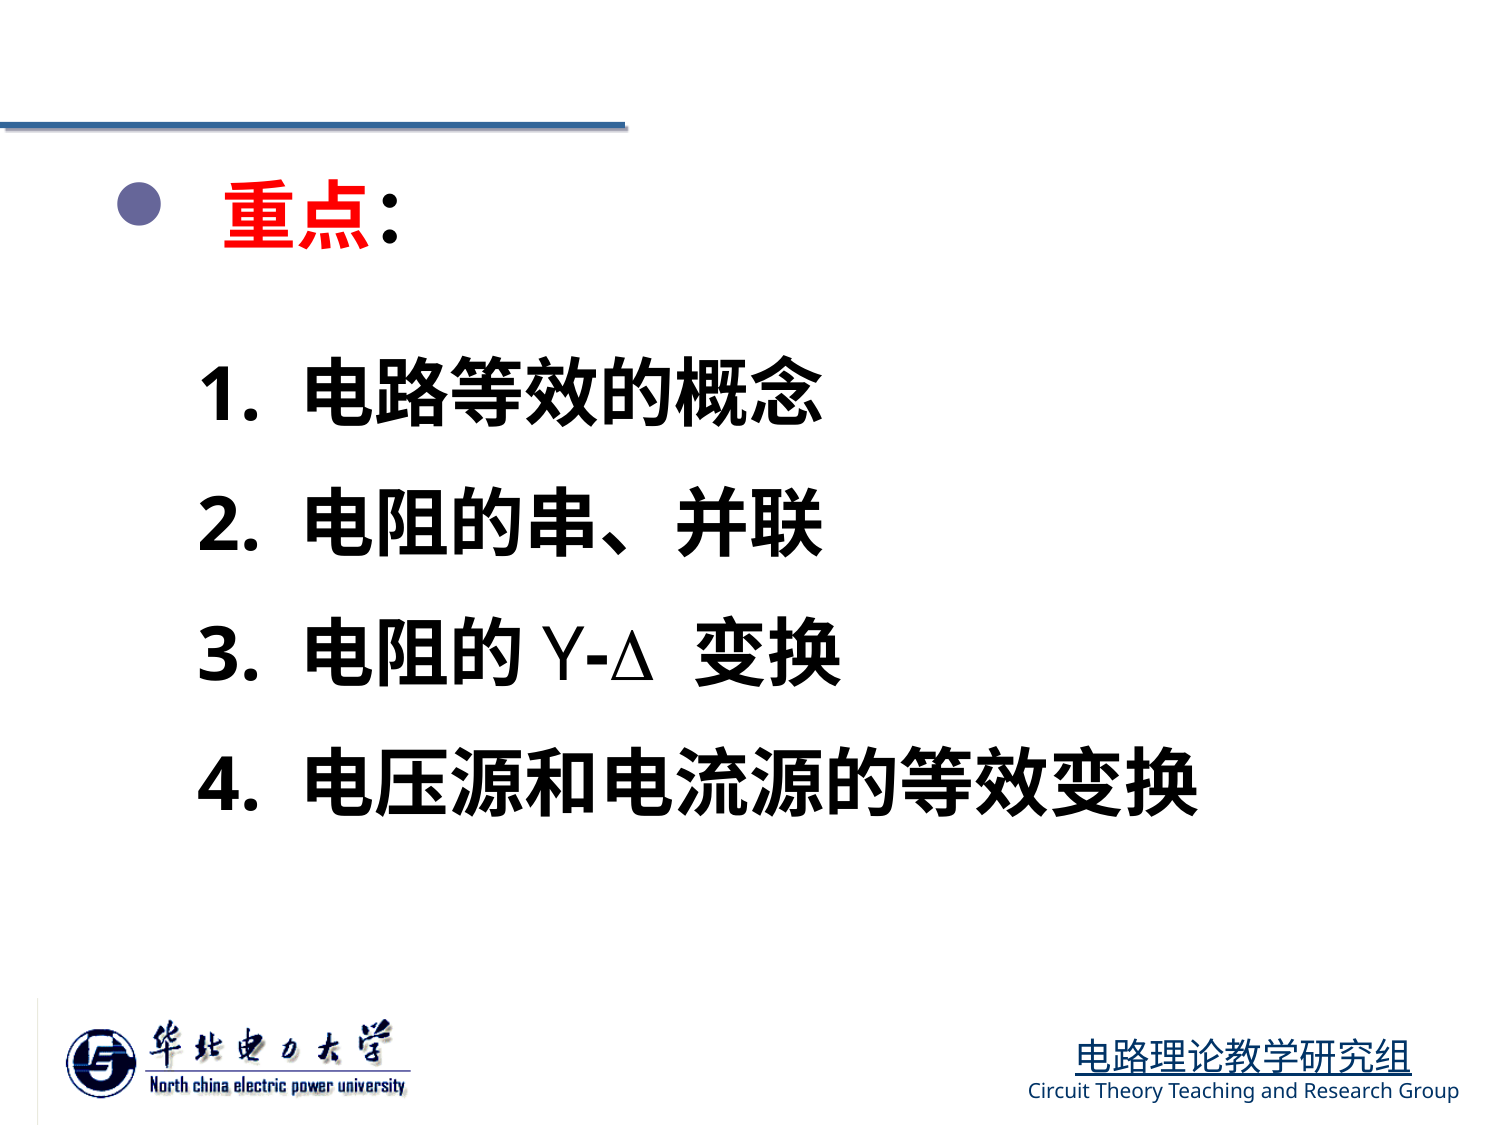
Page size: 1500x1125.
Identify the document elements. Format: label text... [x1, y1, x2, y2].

picture [37, 997, 413, 1125]
text_box 2. 电阻的串、并联 [183, 467, 1047, 573]
text_box 重点： [96, 160, 461, 266]
text_box 3. 电阻的Y- 变换 [183, 597, 1093, 703]
text_box 4. 电压源和电流源的等效变换 [183, 727, 1378, 833]
text_box 1. 电路等效的概念 [183, 337, 1047, 443]
